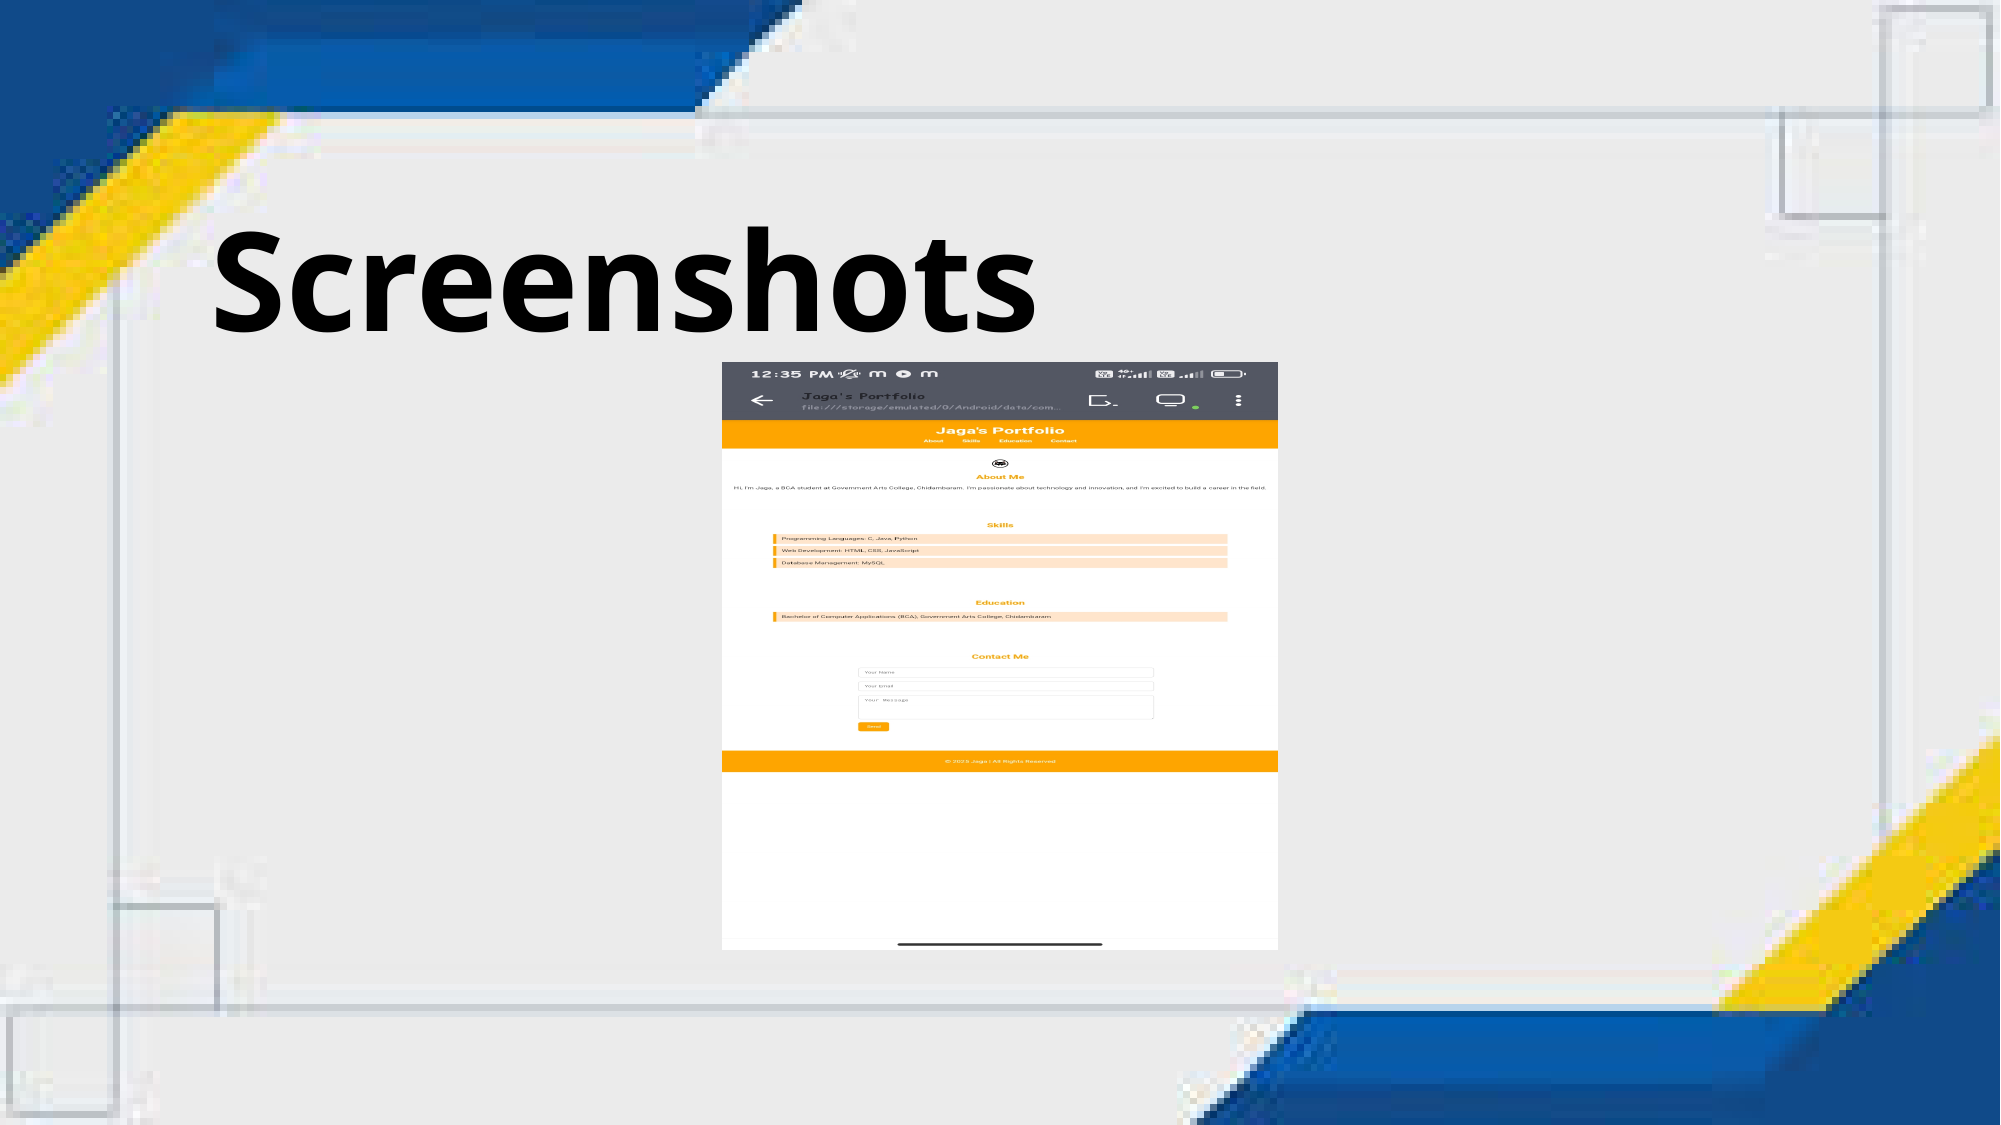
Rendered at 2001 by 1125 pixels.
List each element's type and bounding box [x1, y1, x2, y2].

list [0, 0, 2000, 1125]
picture [722, 361, 1278, 950]
